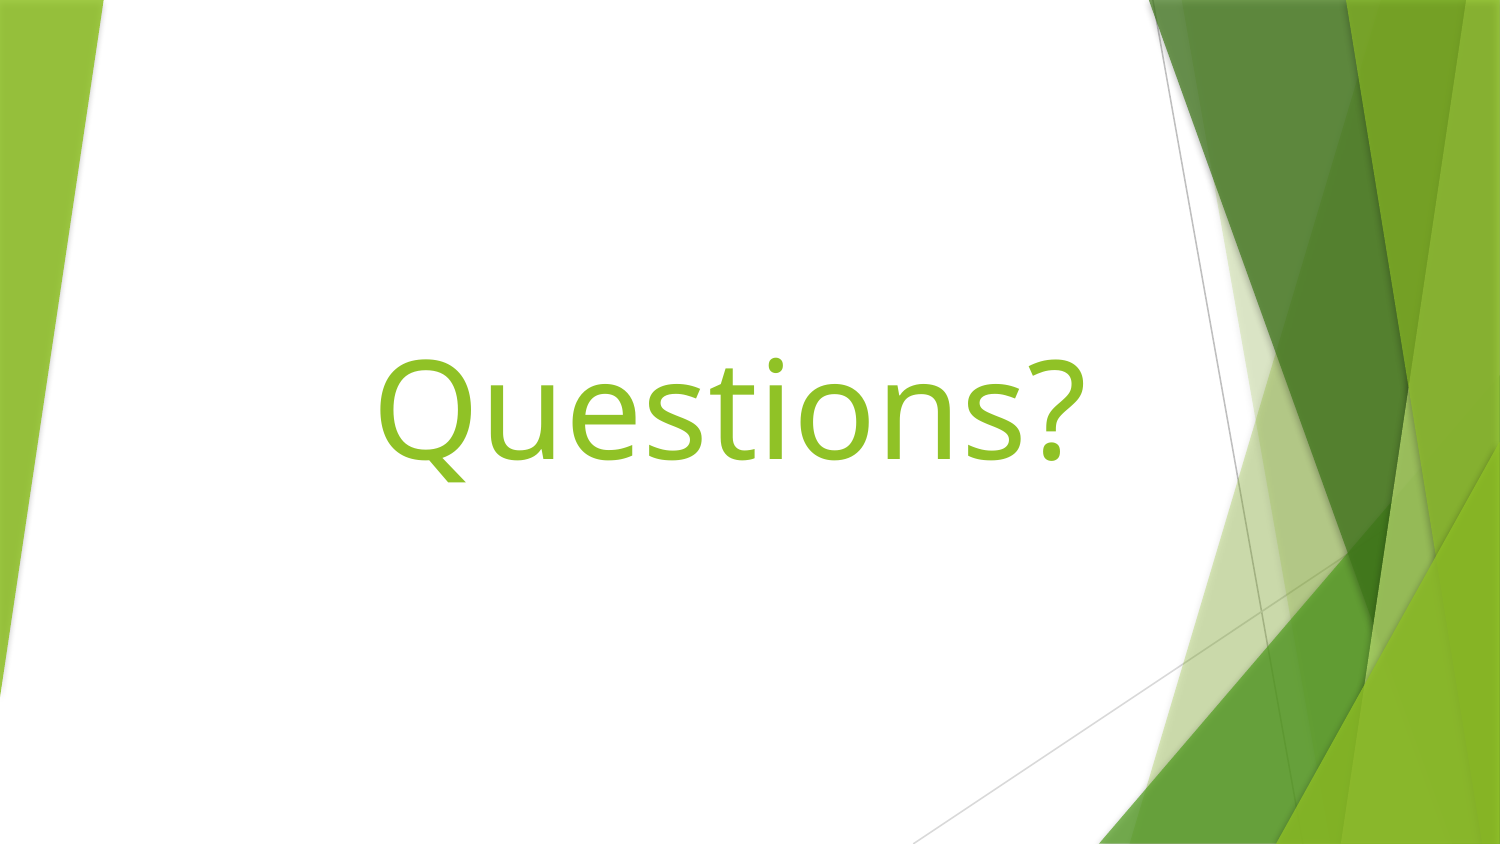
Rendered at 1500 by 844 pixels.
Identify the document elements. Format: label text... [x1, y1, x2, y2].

title Questions? [31, 278, 1430, 503]
subtitle [196, 315, 1264, 745]
